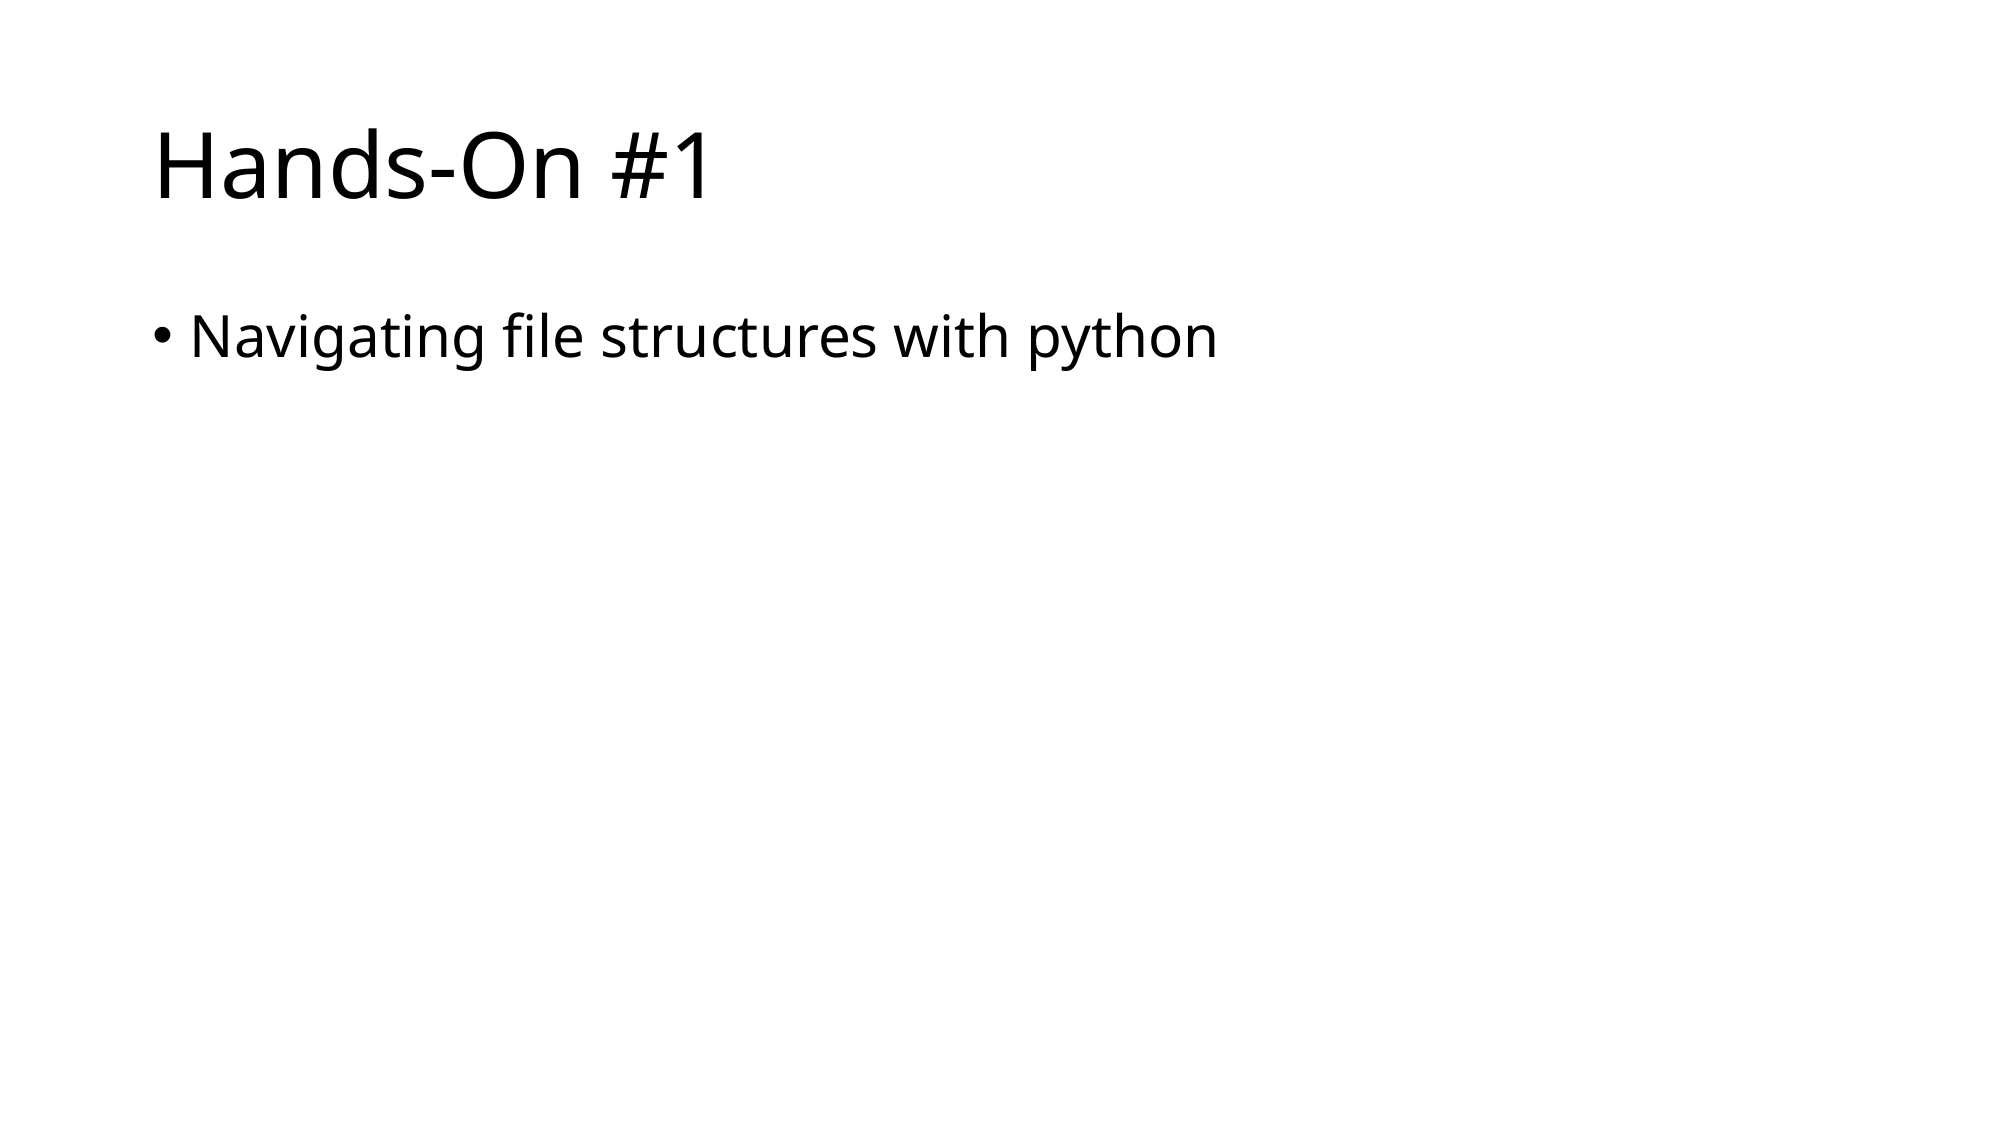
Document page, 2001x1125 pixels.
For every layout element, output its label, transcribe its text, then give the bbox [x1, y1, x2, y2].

list Navigating file structures with python [137, 299, 1863, 1014]
title Hands-On #1 [137, 59, 1863, 278]
